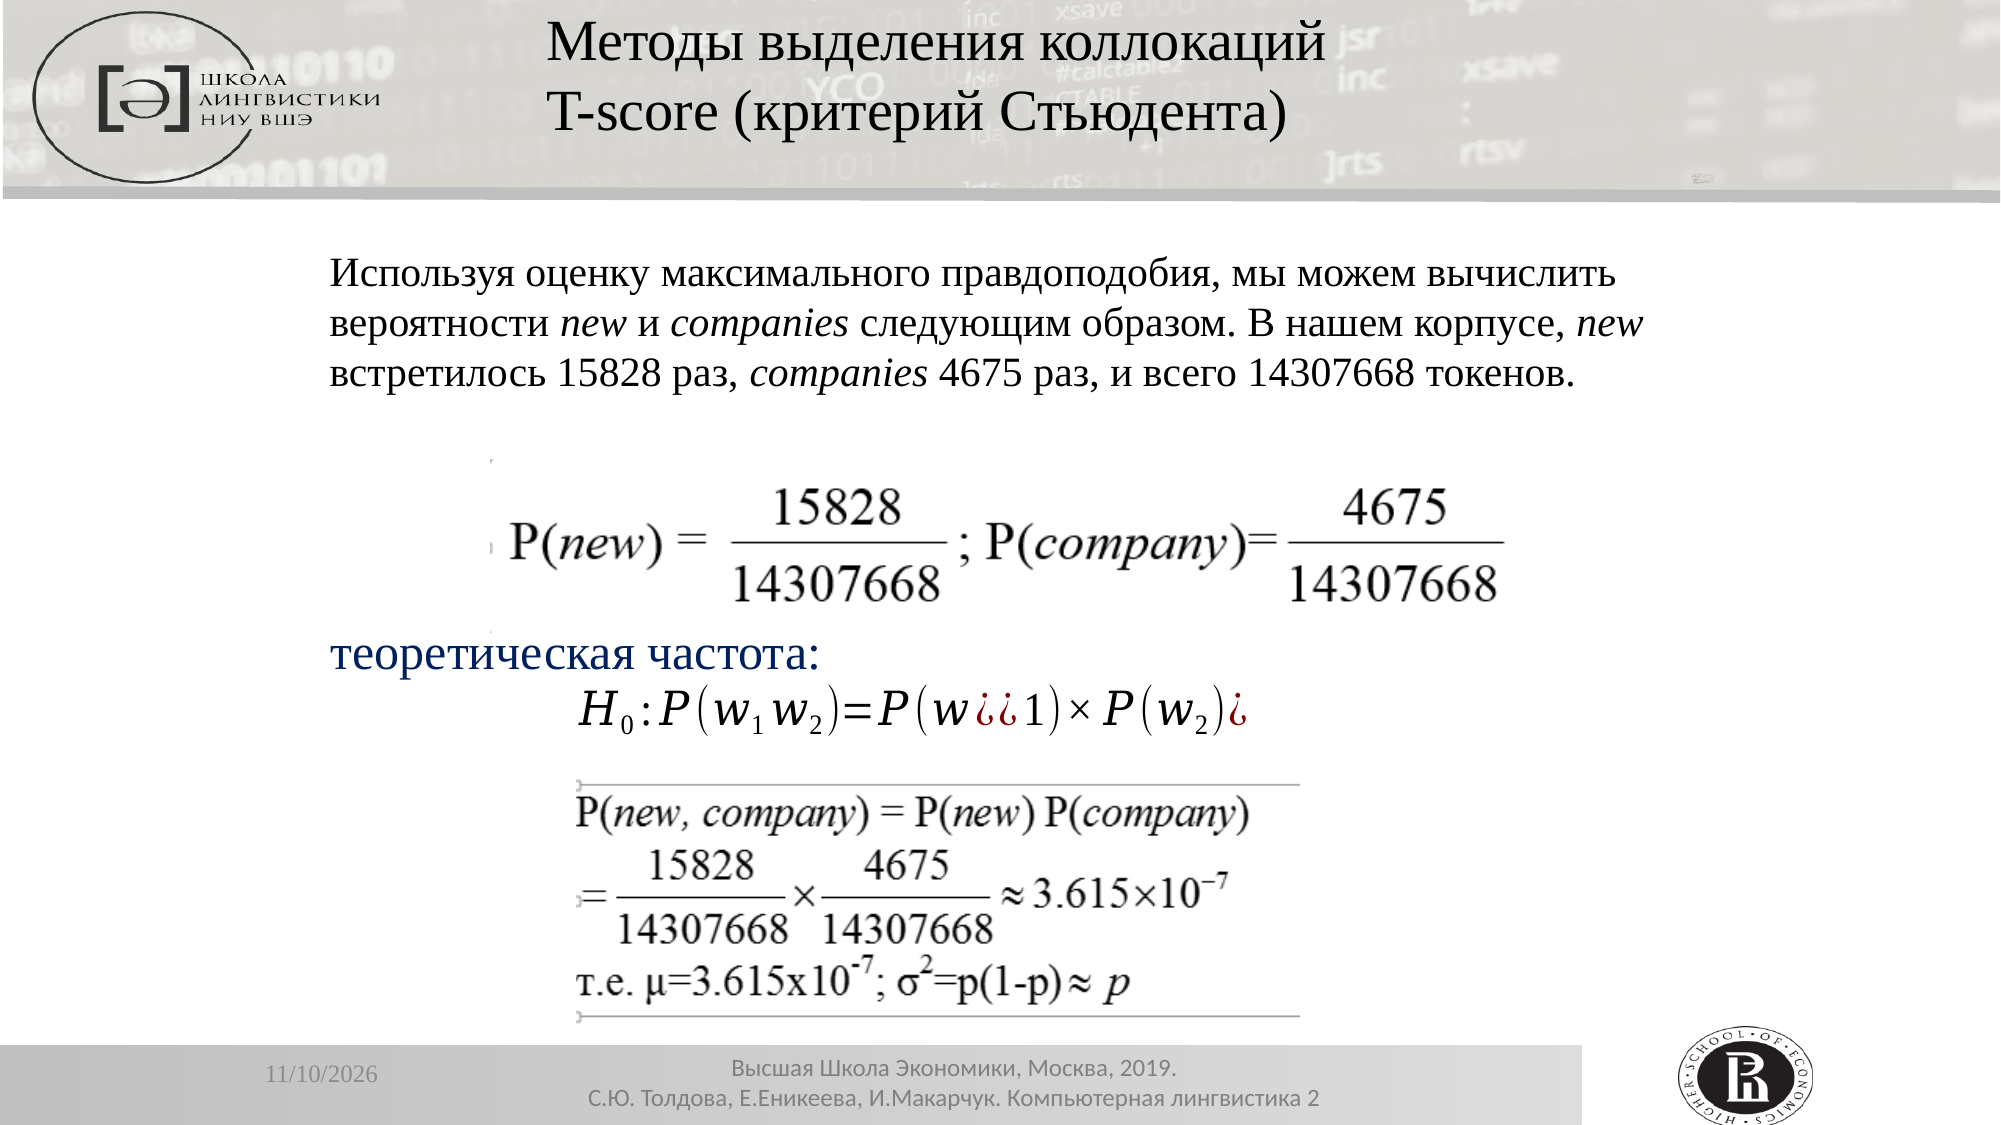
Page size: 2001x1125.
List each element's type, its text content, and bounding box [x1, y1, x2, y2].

picture [1678, 1026, 1813, 1125]
picture [27, 7, 380, 187]
text_box Используя оценку максимального правдоподобия, мы можем вычислить вероятности new и companies следующим образом. В нашем корпусе, new встретилось 15828 раз, companies 4675 раз, и всего 14307668 токенов. [314, 237, 1753, 402]
picture [576, 774, 1300, 1034]
text_box Методы выделения коллокаций T-score (критерий Стьюдента) [531, 0, 1414, 150]
text_box теоретическая частота: [316, 567, 1004, 688]
picture [490, 459, 1577, 634]
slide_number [249, 1042, 600, 1103]
